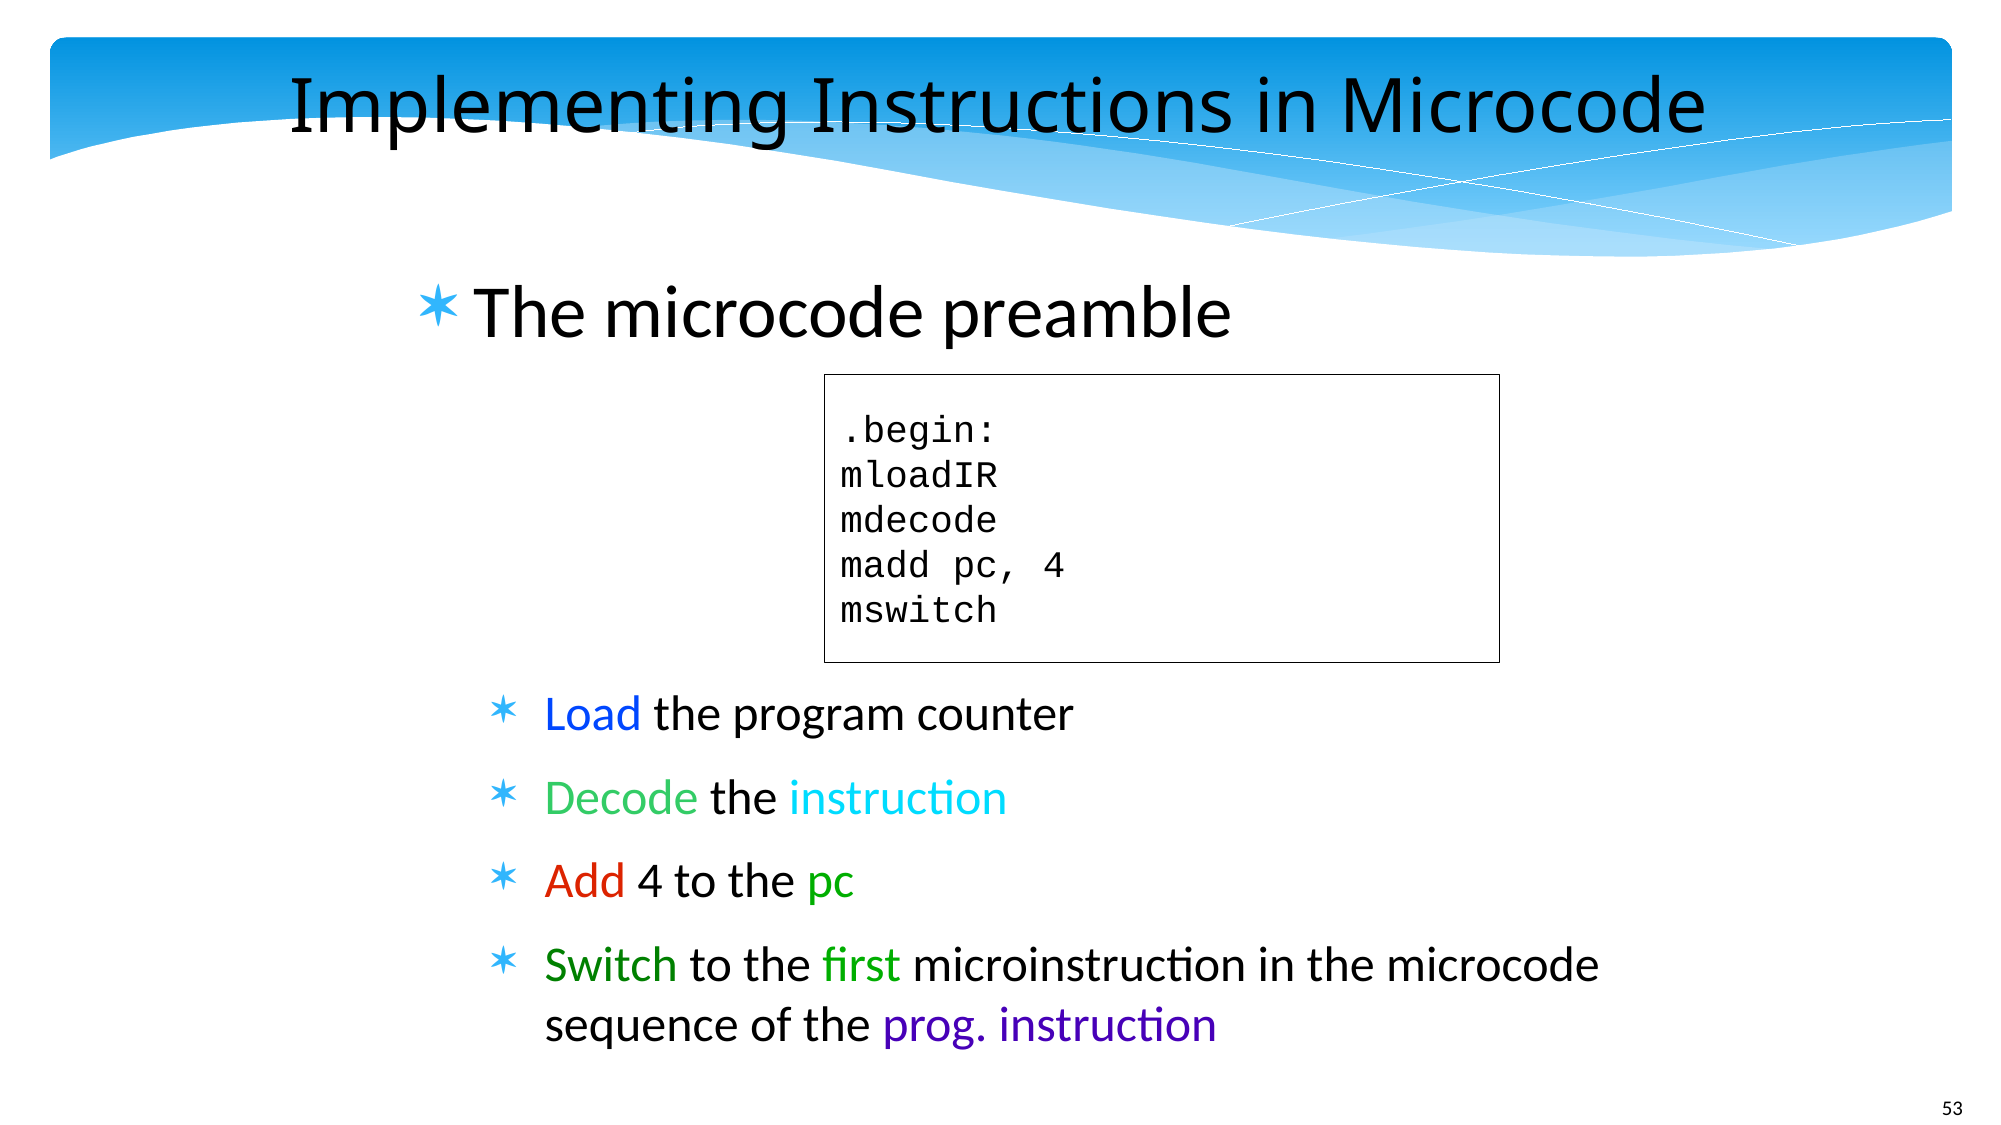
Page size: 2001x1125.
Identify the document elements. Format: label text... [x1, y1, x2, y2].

list The microcode preamble Load the program counter Decode the instruction Add 4 to the pc Switch to the first microinstruction in the microcode sequence of the prog. instruction [402, 262, 1725, 1125]
text_box [824, 373, 1501, 664]
title Implementing Instructions in Microcode [270, 16, 1728, 189]
text_box .begin: mloadIR mdecode madd pc, 4 mswitch [825, 397, 1132, 637]
